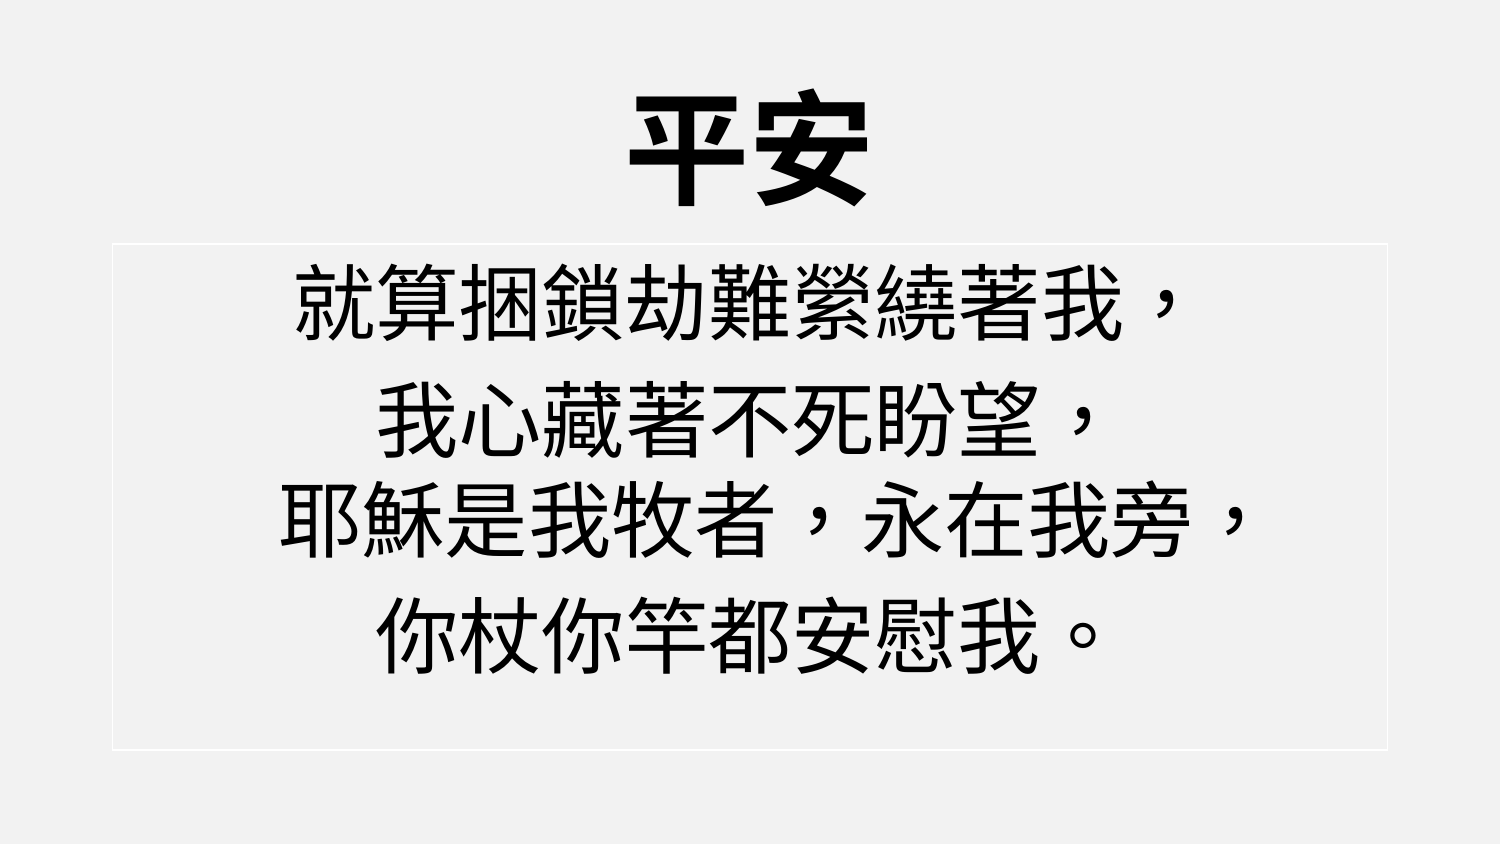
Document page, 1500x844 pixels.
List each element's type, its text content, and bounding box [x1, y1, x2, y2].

title 平安 [112, 74, 1388, 216]
list 就算捆鎖劫難縈繞著我， 我心藏著不死盼望， 耶穌是我牧者，永在我旁， 你杖你竿都安慰我。 [112, 243, 1388, 751]
